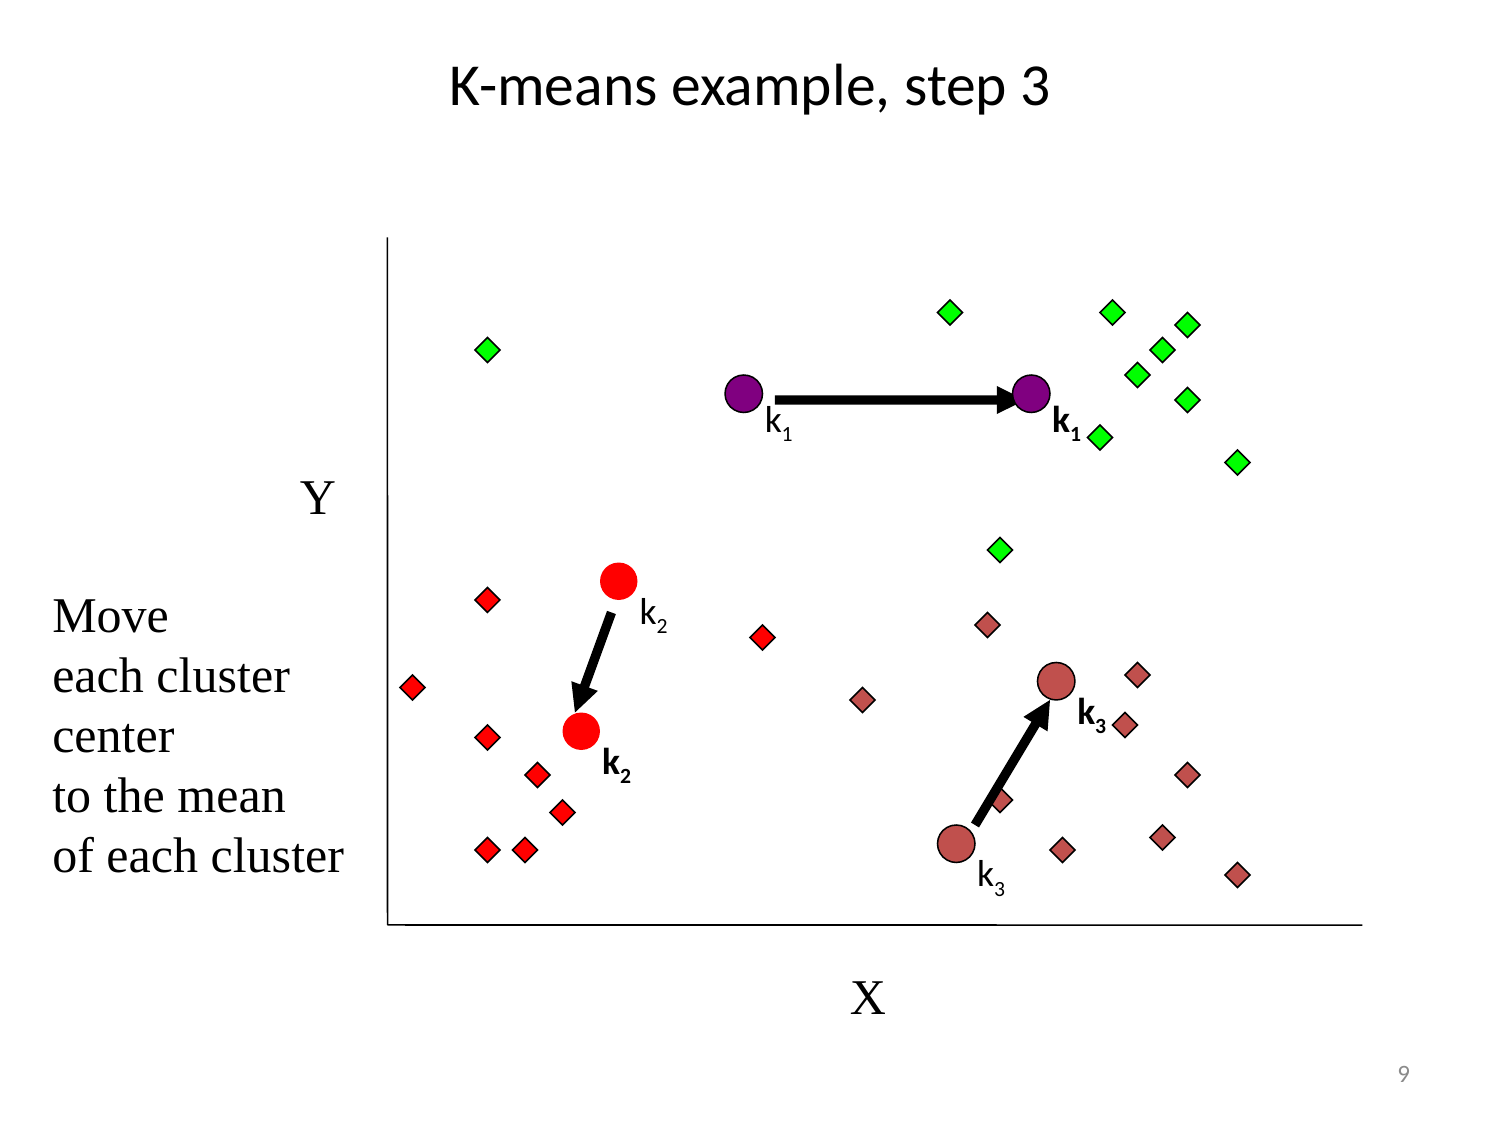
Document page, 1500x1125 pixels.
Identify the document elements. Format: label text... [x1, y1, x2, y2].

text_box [724, 374, 838, 463]
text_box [562, 712, 676, 801]
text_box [1037, 662, 1151, 751]
slide_number 9 [1074, 1042, 1425, 1103]
text_box Move each cluster center to the mean of each cluster [37, 574, 279, 950]
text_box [284, 237, 1363, 1032]
title K-means example, step 3 [112, 37, 1388, 125]
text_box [1012, 374, 1126, 463]
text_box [937, 824, 1051, 913]
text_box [599, 562, 713, 651]
